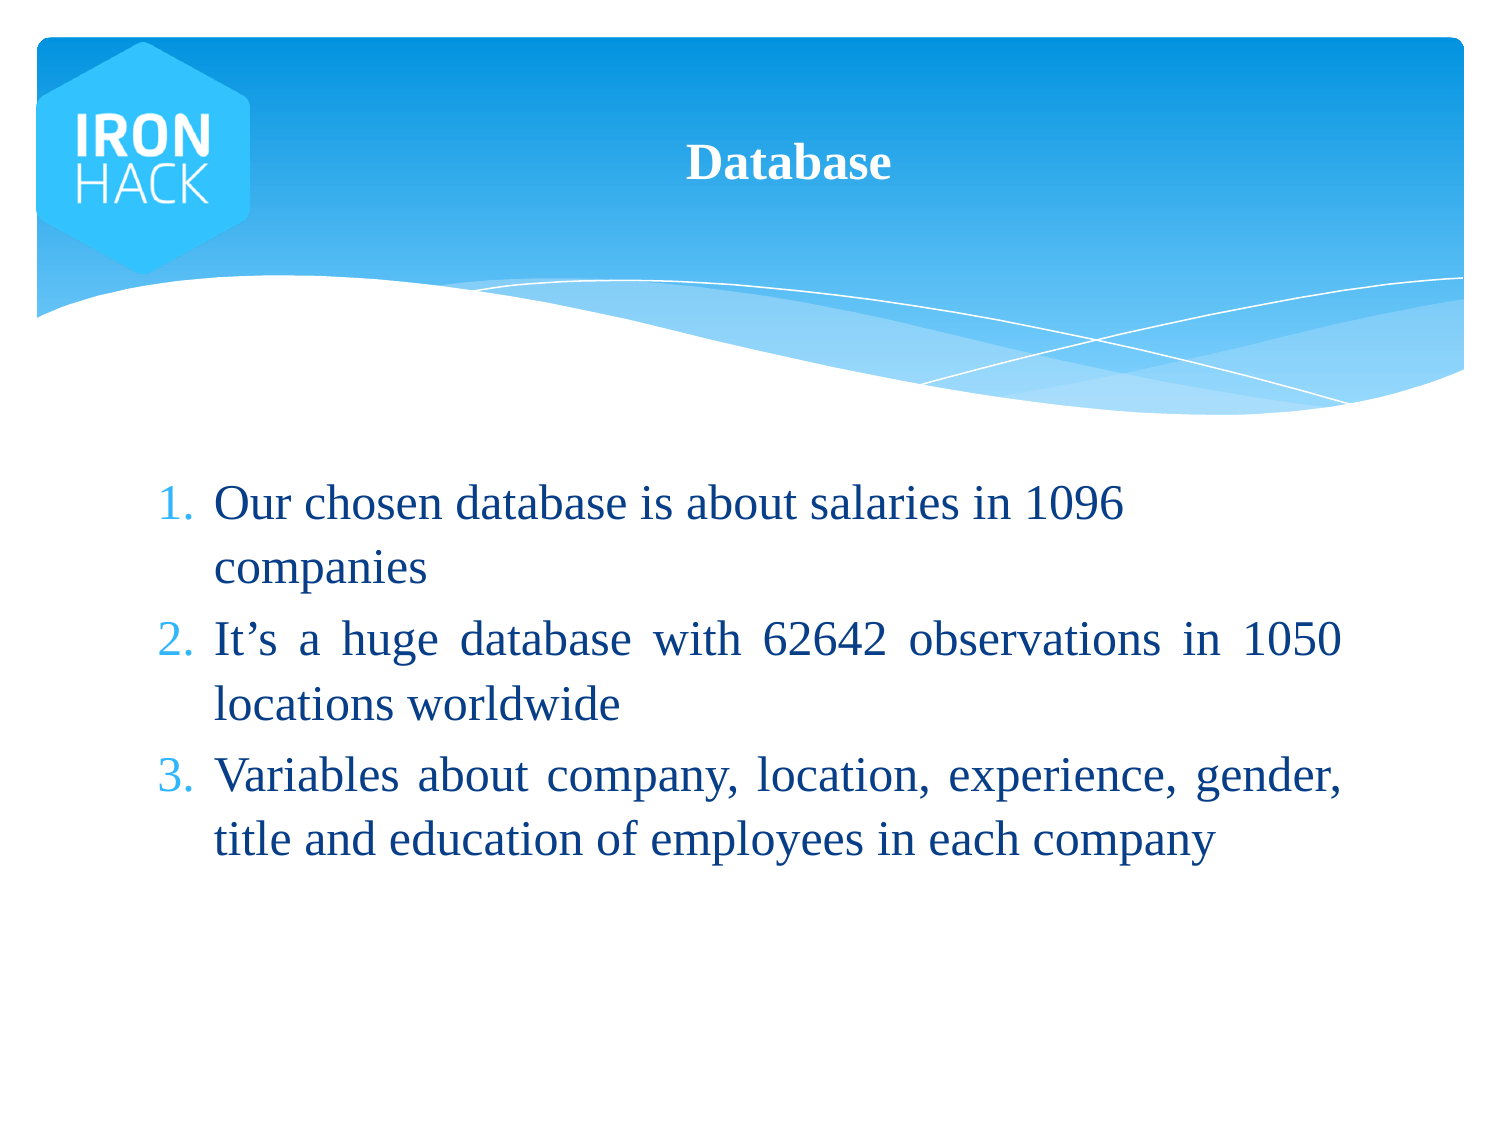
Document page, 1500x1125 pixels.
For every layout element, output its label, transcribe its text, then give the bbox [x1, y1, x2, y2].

picture [35, 42, 251, 274]
list Our chosen database is about salaries in 1096 companies It’s a huge database with 62642 observations in 1050 locations worldwide Variables about company, location, experience, gender, title and education of employees in each company [142, 350, 1358, 980]
title Database [255, 55, 1425, 261]
